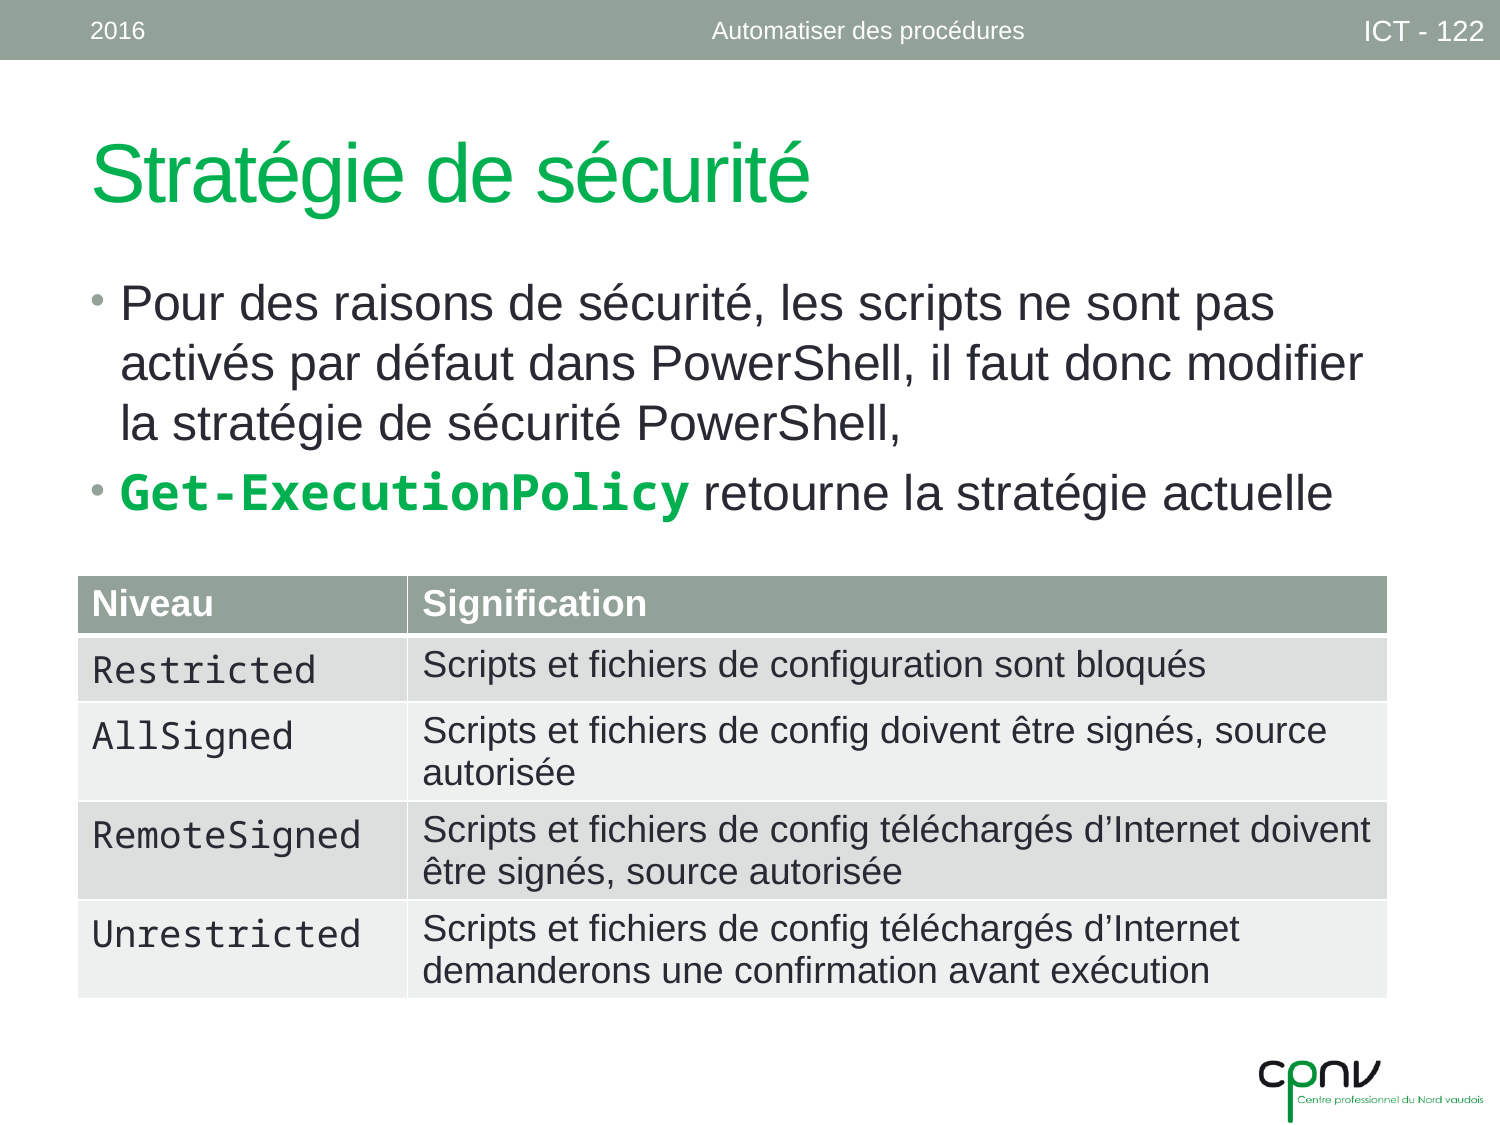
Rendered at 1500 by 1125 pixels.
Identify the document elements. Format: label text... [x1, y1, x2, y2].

table_cell Unrestricted [78, 901, 407, 998]
footer Automatiser des procédures [562, 3, 1175, 57]
table_header Signification [408, 576, 1387, 633]
table_header Niveau [78, 576, 407, 633]
title Stratégie de sécurité [75, 87, 1425, 250]
slide_number 2016 [75, 3, 550, 57]
table_cell AllSigned [78, 703, 407, 800]
table_cell Scripts et fichiers de config doivent être signés, source autorisée [408, 703, 1387, 800]
picture [1257, 1058, 1484, 1125]
table_cell Scripts et fichiers de config téléchargés d’Internet doivent être signés, source autorisée [408, 802, 1387, 899]
table_cell Scripts et fichiers de config téléchargés d’Internet demanderons une confirmation avant exécution [408, 901, 1387, 998]
table_cell Scripts et fichiers de configuration sont bloqués [408, 638, 1387, 701]
list Pour des raisons de sécurité, les scripts ne sont pas activés par défaut dans PowerShell, il faut donc modifier la stratégie de sécurité PowerShell, Get-ExecutionPolicy retourne la stratégie actuelle [75, 262, 1425, 1063]
table_cell RemoteSigned [78, 802, 407, 899]
table_cell Restricted [78, 638, 407, 701]
slide_number ICT - 122 [1175, 3, 1500, 57]
